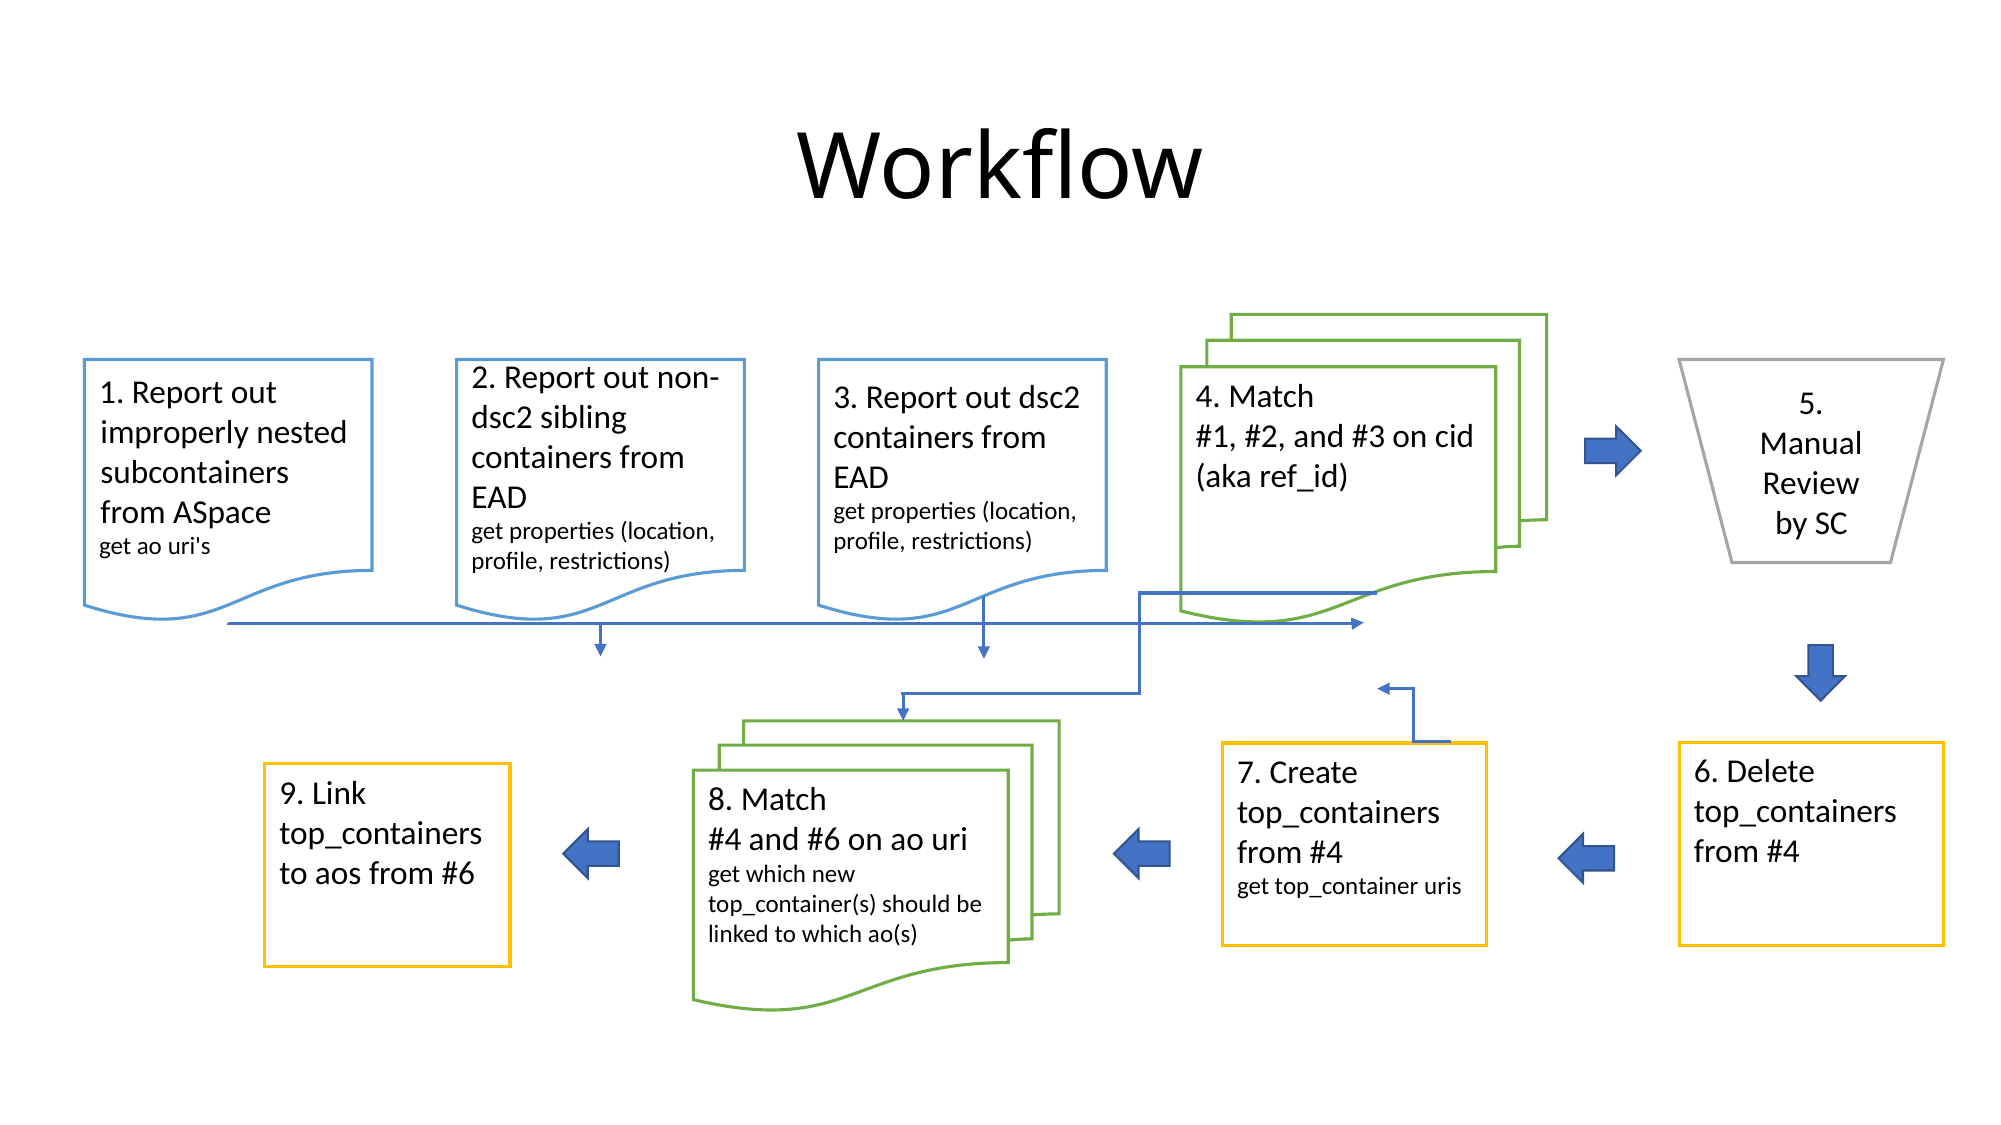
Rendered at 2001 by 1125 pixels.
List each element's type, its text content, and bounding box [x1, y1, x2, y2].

text_box [1584, 423, 1643, 478]
text_box 6. Delete top_containers from #4 [1678, 741, 1944, 946]
title Workflow [137, 59, 1863, 278]
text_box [901, 592, 1451, 742]
text_box Report out improperly nested subcontainers from ASpace get ao uri's [83, 358, 374, 621]
text_box [1793, 644, 1848, 703]
text_box [561, 826, 620, 881]
text_box 5. Manual Review by SC [1677, 358, 1945, 564]
text_box 7. Create top_containers from #4 get top_container uris [1221, 742, 1488, 947]
text_box 8. Match #4 and #6 on ao uri get which new top_container(s) should be linked to which ao(s) [692, 719, 1061, 1012]
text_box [228, 605, 901, 657]
text_box [1557, 831, 1616, 886]
text_box 2. Report out non-dsc2 sibling containers from EAD get properties (location, profile, restrictions) [455, 358, 746, 605]
text_box [1112, 826, 1171, 881]
text_box 4. Match #1, #2, and #3 on cid (aka ref_id) [1179, 313, 1548, 592]
text_box 3. Report out dsc2 containers from EAD get properties (location, profile, restrictions) [817, 358, 1108, 605]
text_box 9. Link top_containers to aos from #6 [264, 763, 511, 968]
